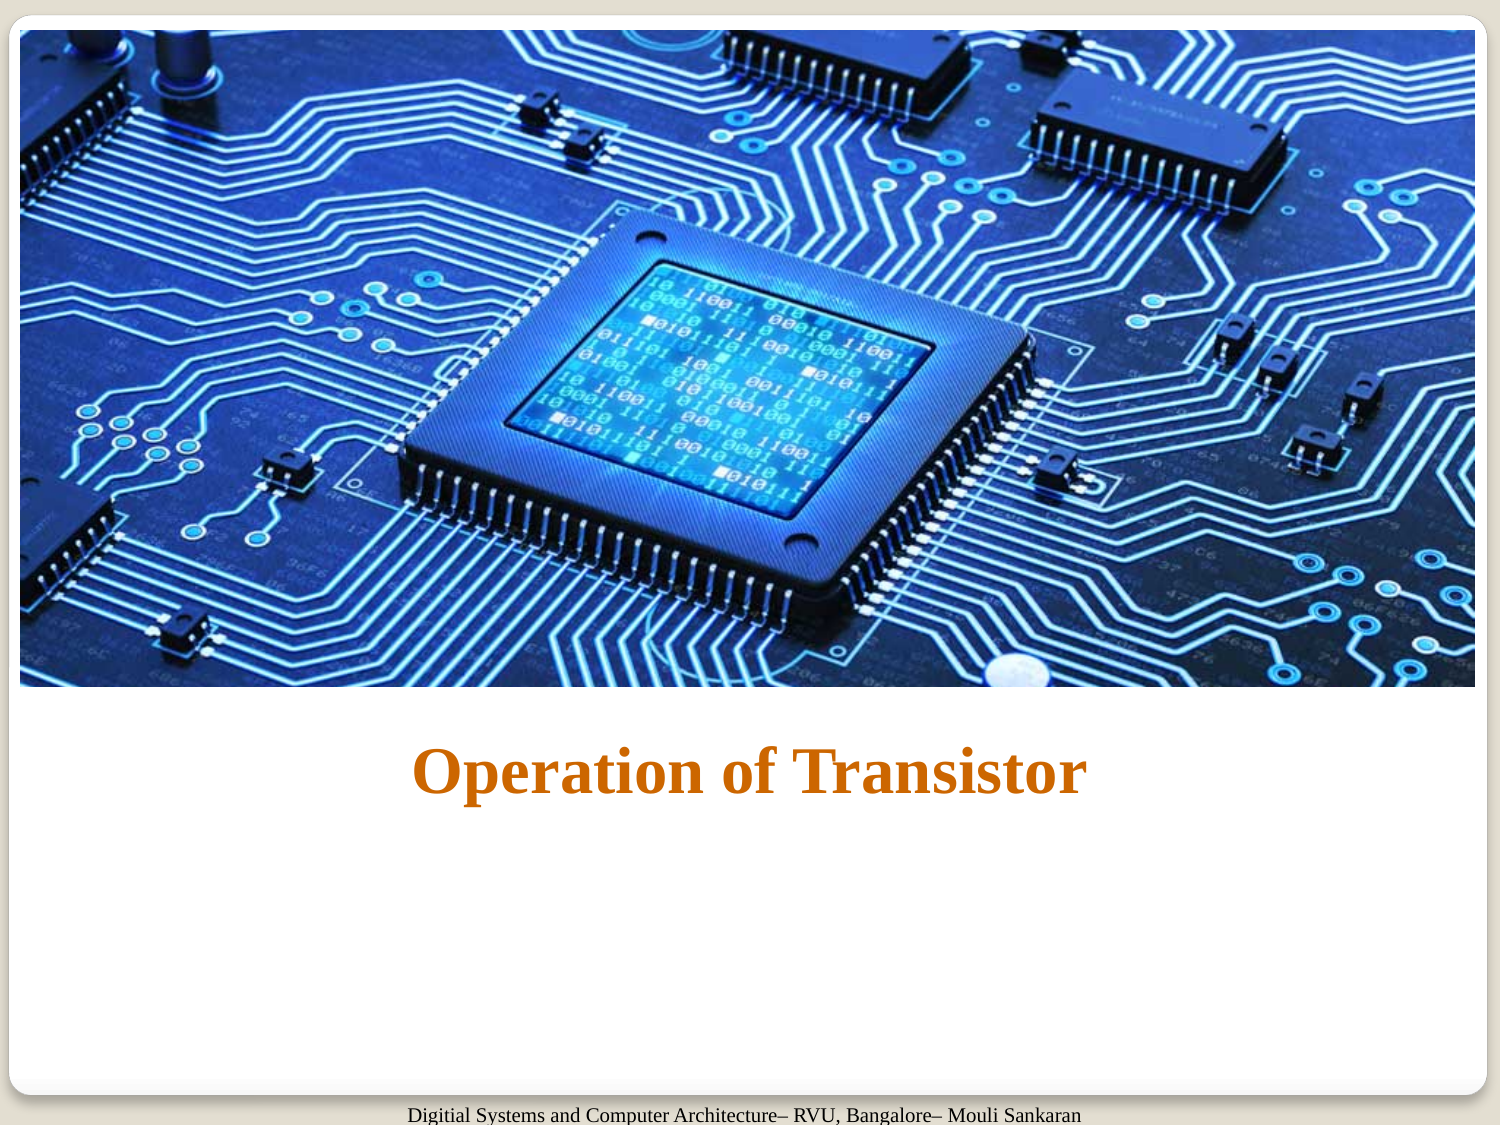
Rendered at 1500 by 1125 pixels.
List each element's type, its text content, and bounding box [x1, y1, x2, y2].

title Operation of Transistor [78, 609, 1422, 917]
picture [20, 30, 1475, 687]
